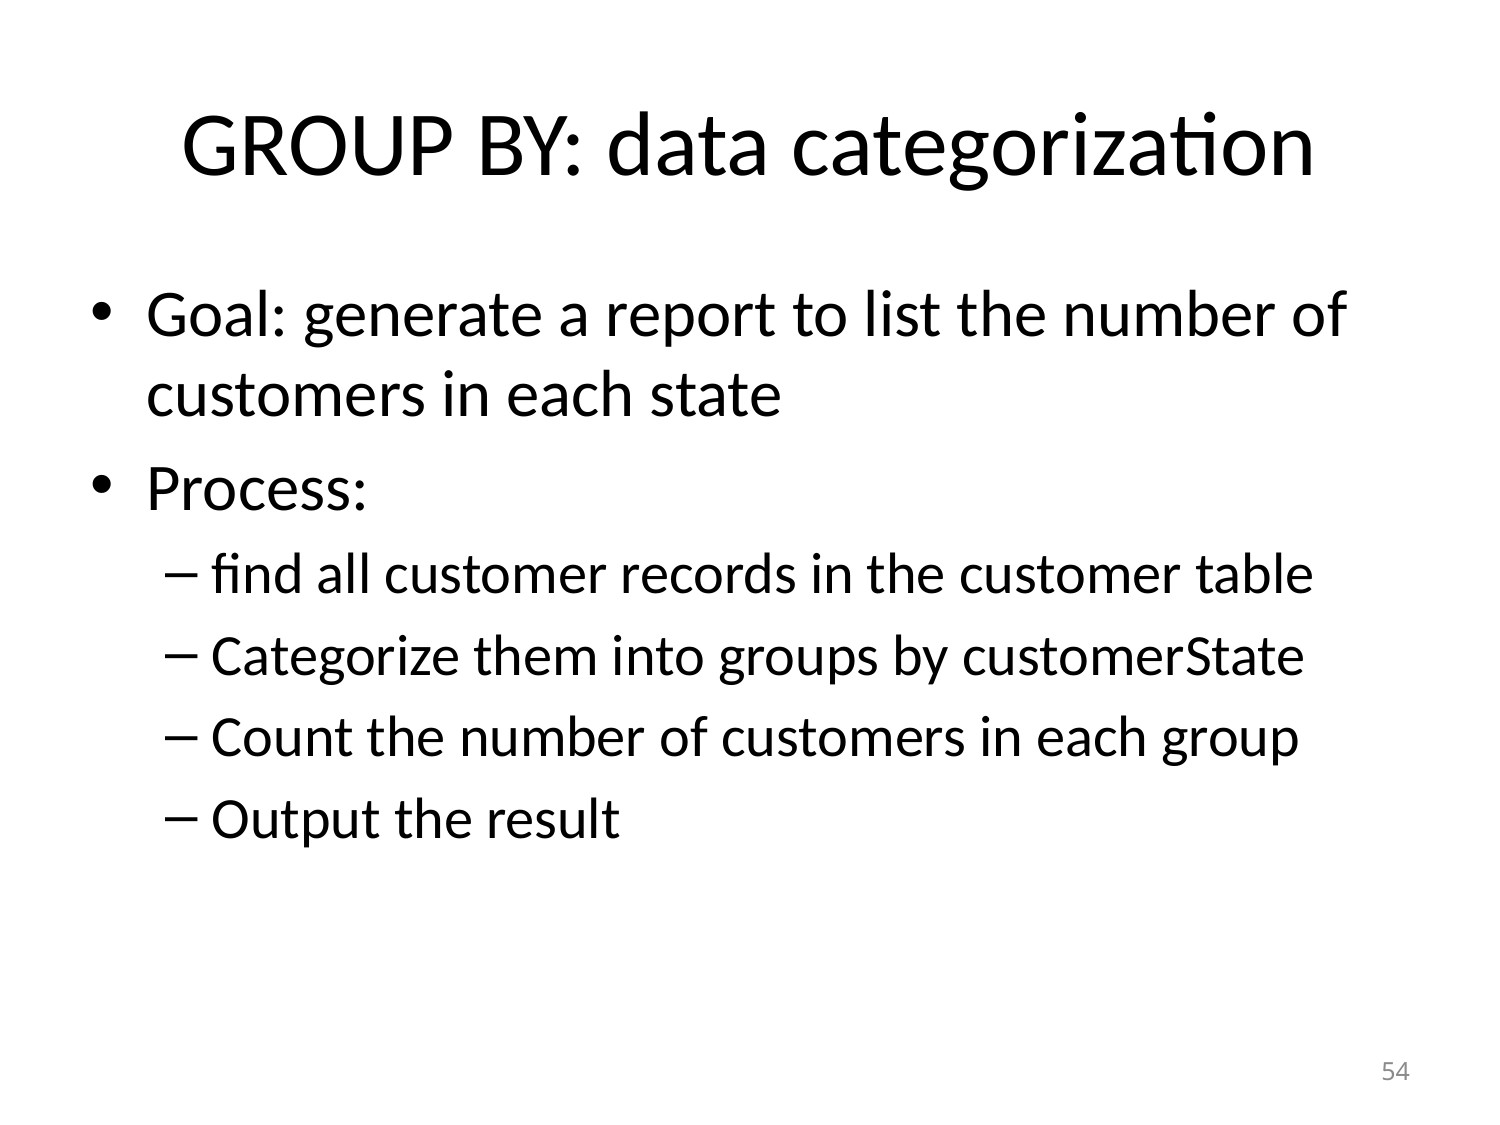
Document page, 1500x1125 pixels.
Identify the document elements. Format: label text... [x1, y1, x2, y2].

slide_number 54 [1074, 1042, 1425, 1103]
list Goal: generate a report to list the number of customers in each state Process: find all customer records in the customer table Categorize them into groups by customerState Count the number of customers in each group Output the result [75, 262, 1425, 1005]
title GROUP BY: data categorization [75, 45, 1425, 233]
